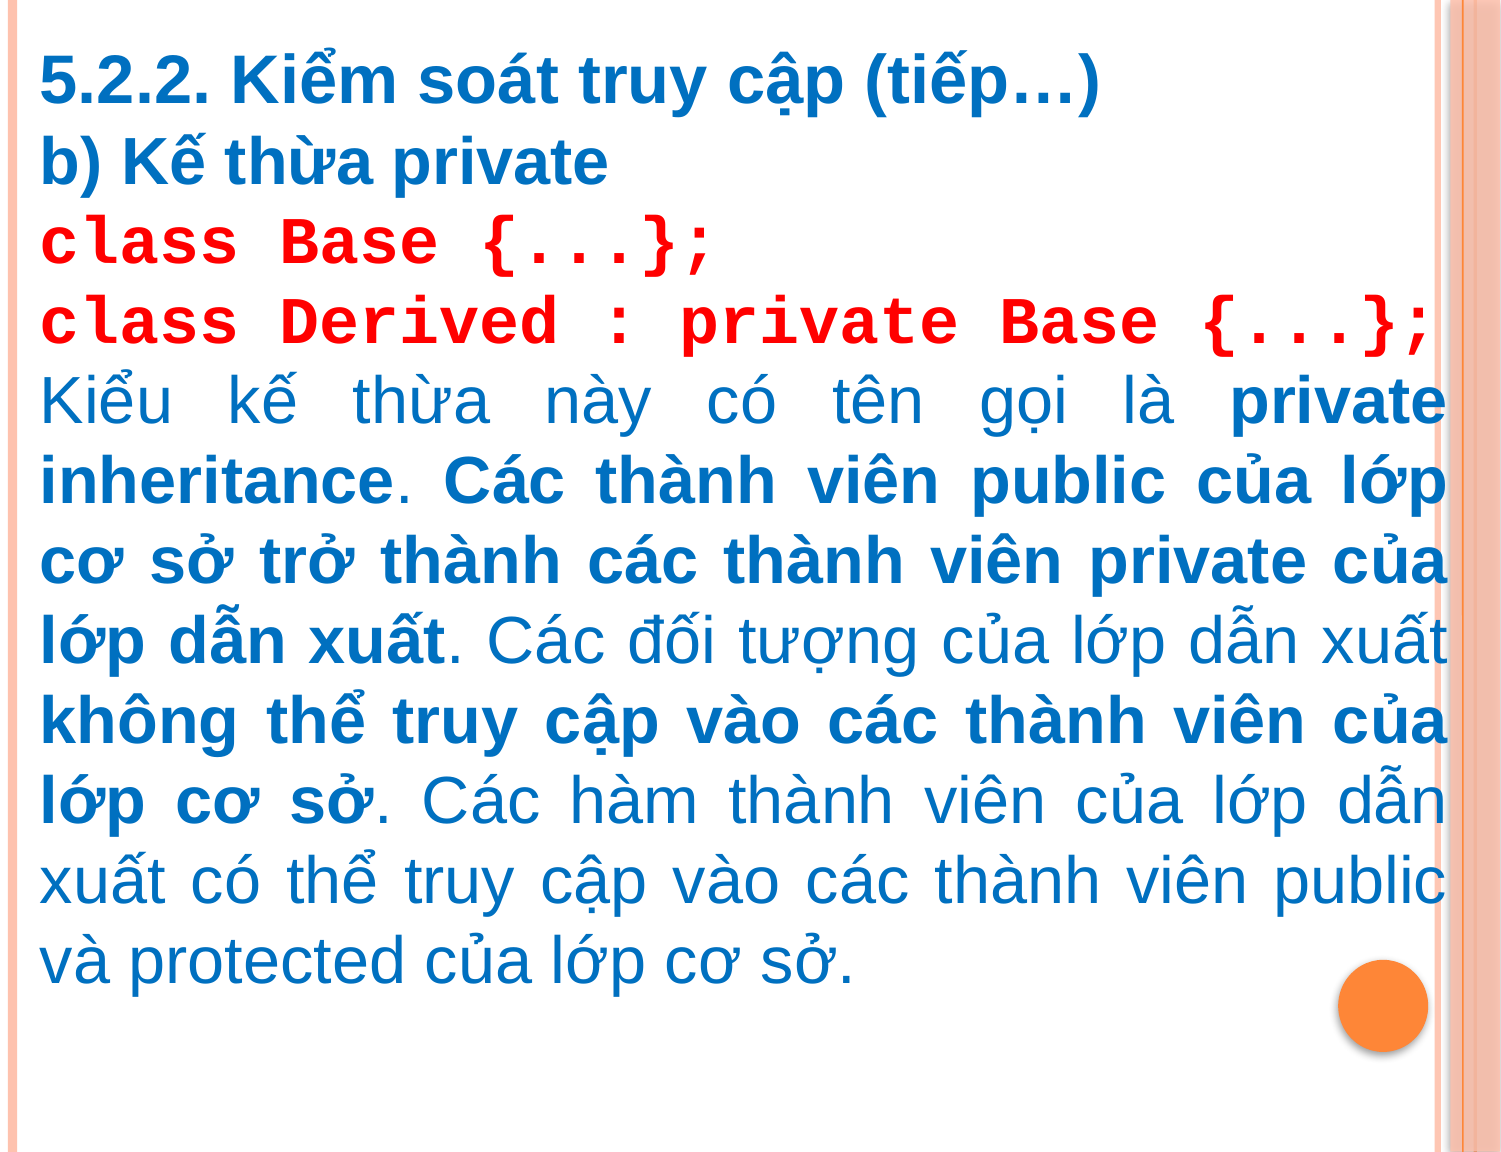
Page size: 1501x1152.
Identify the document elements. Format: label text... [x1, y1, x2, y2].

text_box 5.2.2. Kiểm soát truy cập (tiếp…) b) Kế thừa private class Base {...}; class Derived : private Base {...}; Kiểu kế thừa này có tên gọi là private inheritance. Các thành viên public của lớp cơ sở trở thành các thành viên private của lớp dẫn xuất. Các đối tượng của lớp dẫn xuất không thể truy cập vào các thành viên của lớp cơ sở. Các hàm thành viên của lớp dẫn xuất có thể truy cập vào các thành viên public và protected của lớp cơ sở. [25, 27, 1463, 1005]
